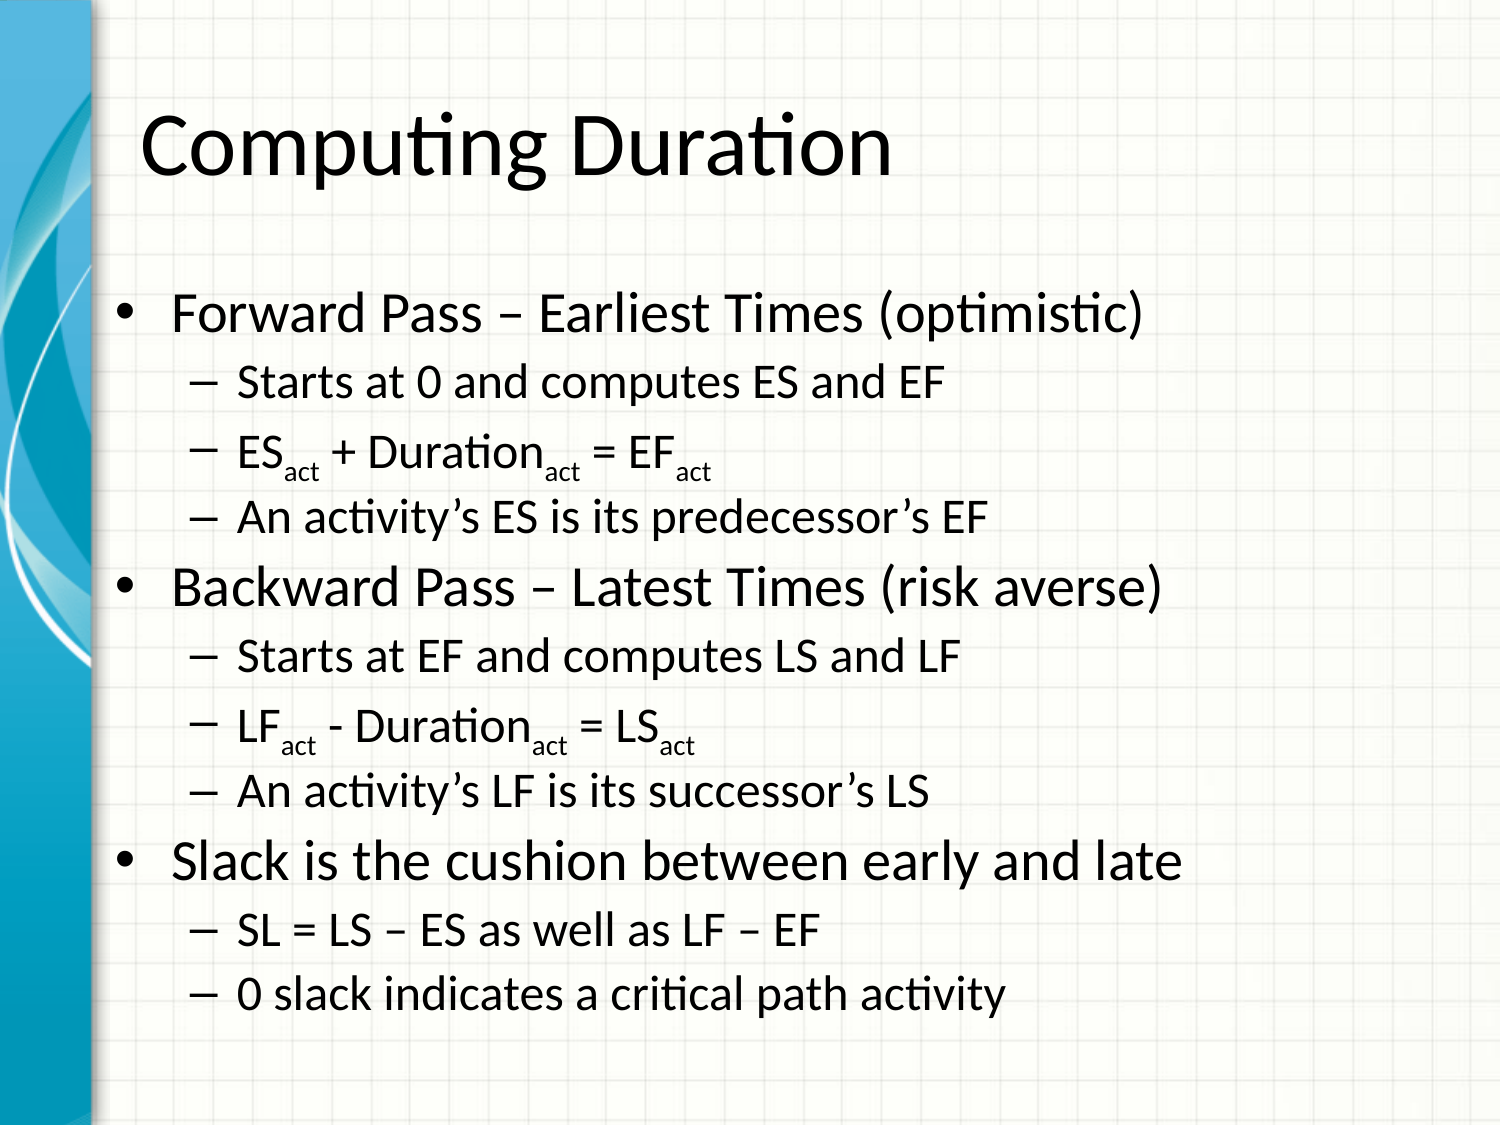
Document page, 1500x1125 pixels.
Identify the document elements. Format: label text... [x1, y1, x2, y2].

picture [0, 0, 1500, 1125]
title Computing Duration [125, 45, 1450, 233]
list Forward Pass – Earliest Times (optimistic) Starts at 0 and computes ES and EF ESact + Durationact = EFact An activity’s ES is its predecessor’s EF Backward Pass – Latest Times (risk averse) Starts at EF and computes LS and LF LFact - Durationact = LSact An activity’s LF is its successor’s LS Slack is the cushion between early and late SL = LS – ES as well as LF – EF 0 slack indicates a critical path activity [99, 275, 1471, 1075]
